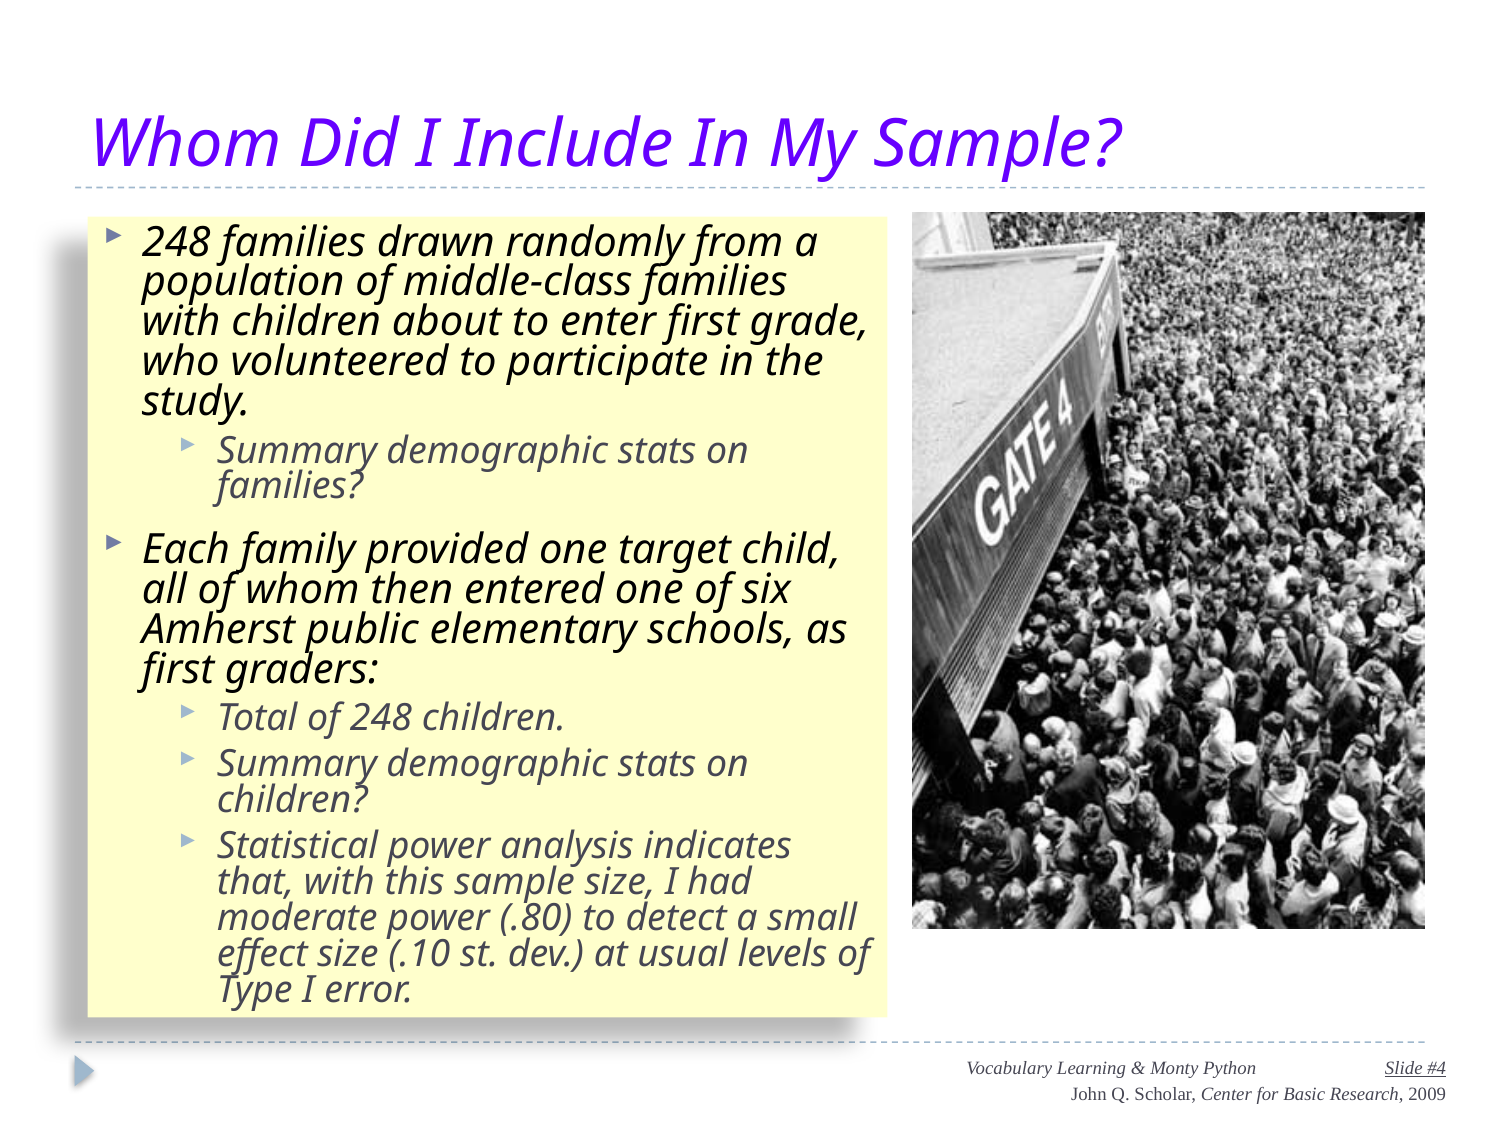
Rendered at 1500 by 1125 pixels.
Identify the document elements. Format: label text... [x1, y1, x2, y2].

list 248 families drawn randomly from a population of middle-class families with children about to enter first grade, who volunteered to participate in the study. Summary demographic stats on families? Each family provided one target child, all of whom then entered one of six Amherst public elementary schools, as first graders: Total of 248 children. Summary demographic stats on children? Statistical power analysis indicates that, with this sample size, I had moderate power (.80) to detect a small effect size (.10 st. dev.) at usual levels of Type I error. [87, 216, 888, 1018]
picture [912, 212, 1426, 929]
title Whom Did I Include In My Sample? [75, 38, 1275, 241]
footer Vocabulary Learning & Monty Python Slide #4 John Q. Scholar, Center for Basic Research, 2009 [924, 746, 1488, 1125]
